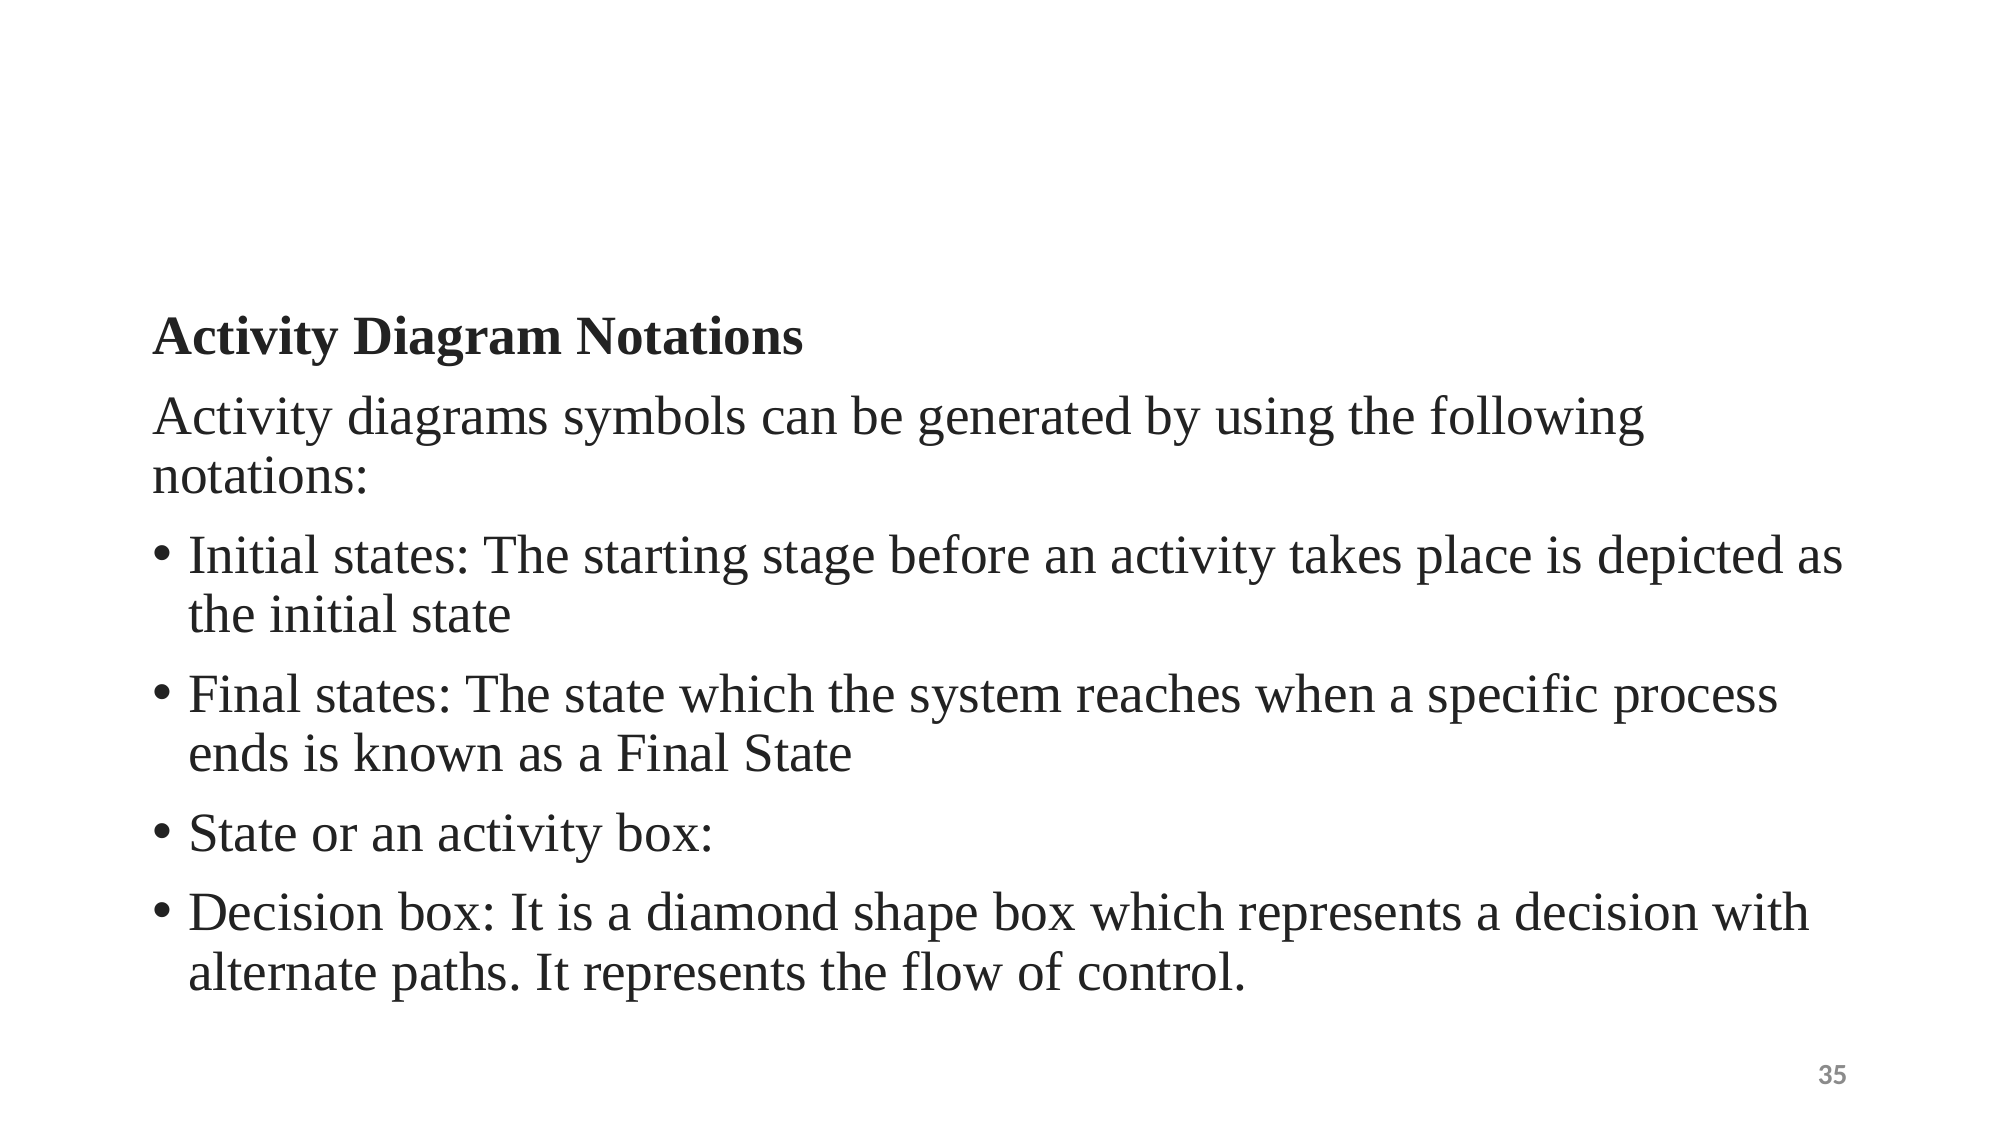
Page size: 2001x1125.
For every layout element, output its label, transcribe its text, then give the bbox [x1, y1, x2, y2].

list Activity Diagram Notations Activity diagrams symbols can be generated by using the following notations: Initial states: The starting stage before an activity takes place is depicted as the initial state Final states: The state which the system reaches when a specific process ends is known as a Final State State or an activity box: Decision box: It is a diamond shape box which represents a decision with alternate paths. It represents the flow of control. [137, 299, 1863, 1014]
slide_number 35 [1412, 1042, 1863, 1103]
